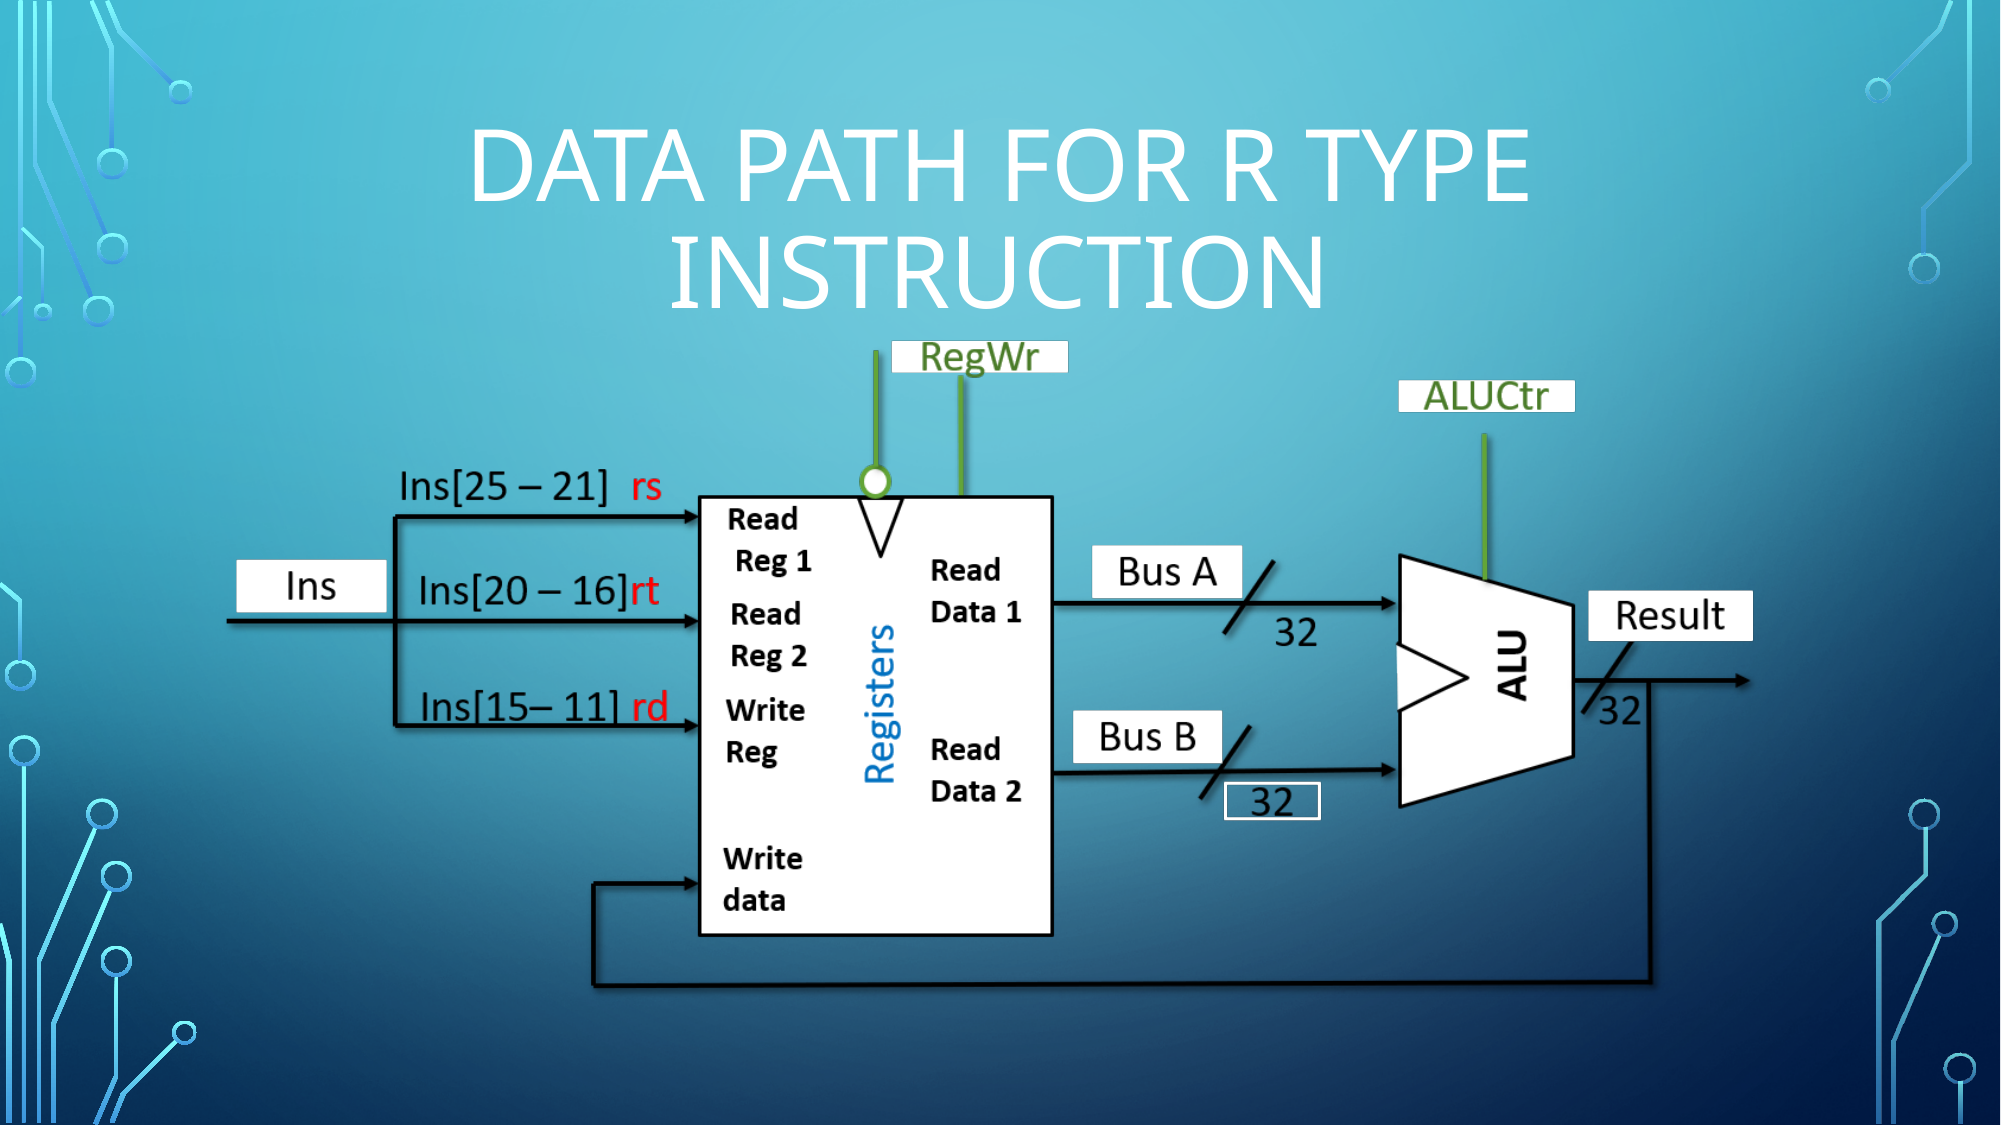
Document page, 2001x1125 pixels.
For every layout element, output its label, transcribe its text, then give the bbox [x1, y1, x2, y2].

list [222, 316, 1777, 1001]
title DATA PATH FOR R TYPE INSTRUCTION [187, 101, 1813, 344]
